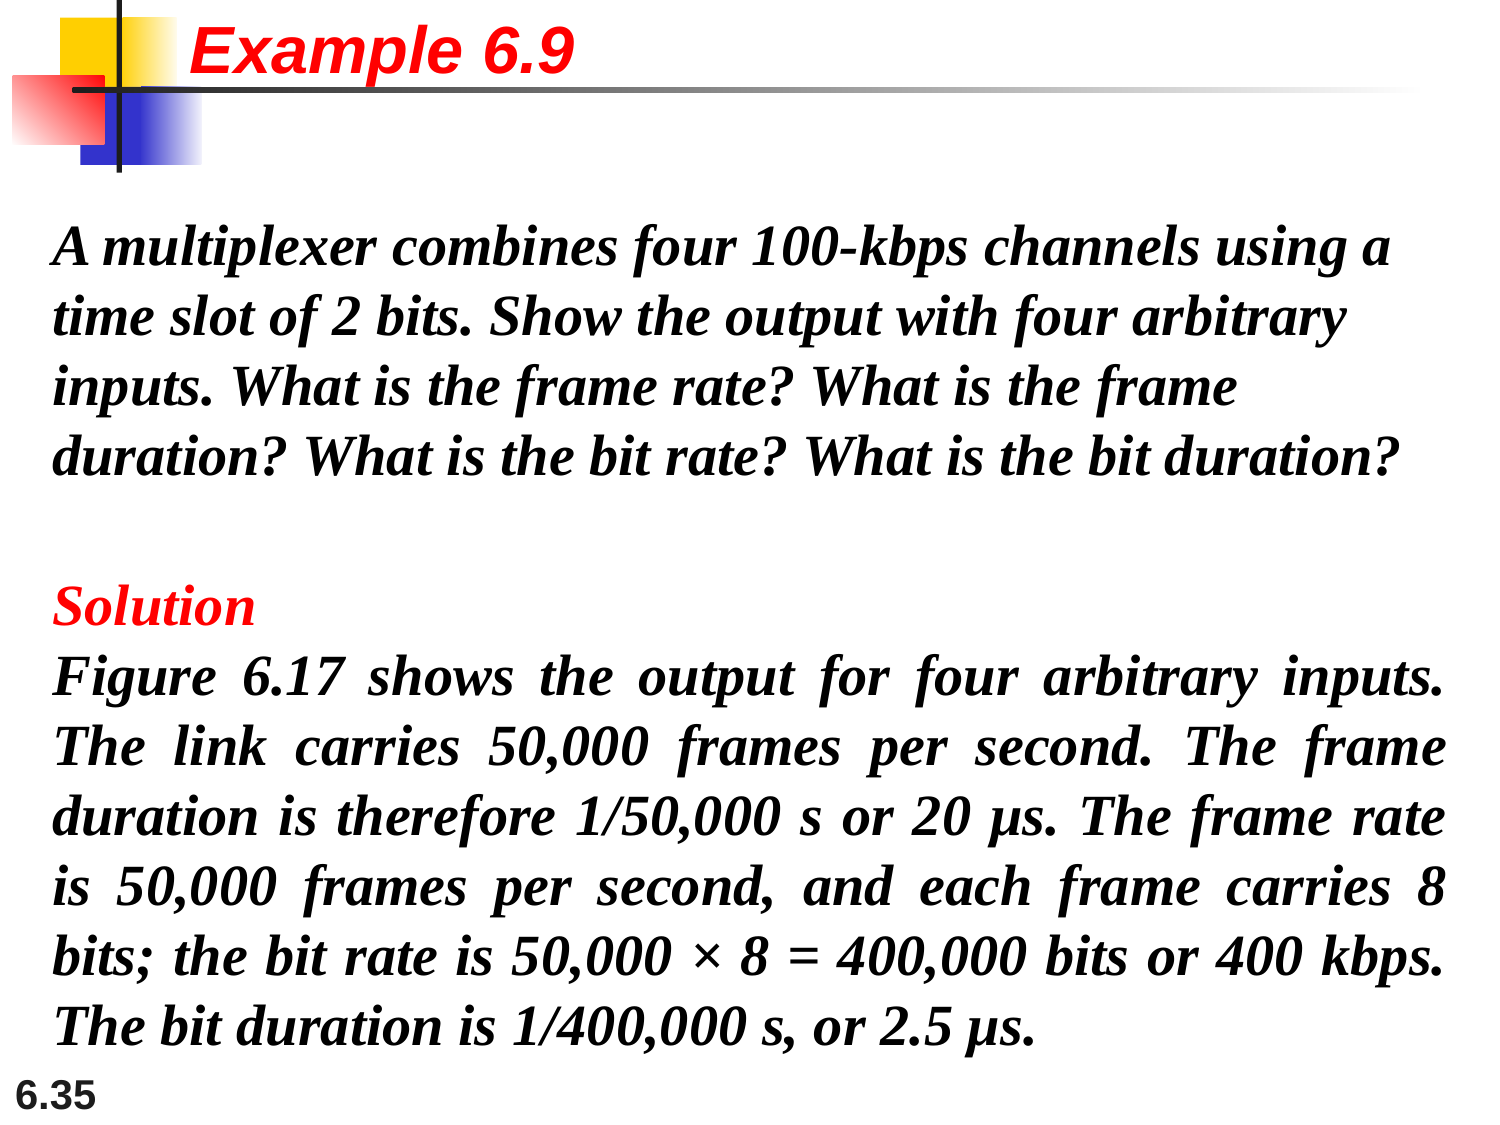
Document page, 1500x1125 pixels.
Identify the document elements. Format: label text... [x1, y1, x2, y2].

text_box [116, 0, 122, 87]
text_box A multiplexer combines four 100-kbps channels using a time slot of 2 bits. Show the output with four arbitrary inputs. What is the frame rate? What is the frame duration? What is the bit rate? What is the bit duration? [37, 199, 1450, 495]
text_box Solution Figure 6.17 shows the output for four arbitrary inputs. The link carries 50,000 frames per second. The frame duration is therefore 1/50,000 s or 20 μs. The frame rate is 50,000 frames per second, and each frame carries 8 bits; the bit rate is 50,000 × 8 = 400,000 bits or 400 kbps. The bit duration is 1/400,000 s, or 2.5 μs. [37, 559, 1463, 1065]
text_box [72, 87, 175, 93]
text_box [116, 93, 122, 173]
text_box [60, 17, 116, 86]
text_box [12, 75, 105, 145]
text_box [141, 93, 202, 165]
slide_number 6.35 [0, 1050, 313, 1125]
text_box Example 6.9 [175, 0, 590, 95]
text_box [80, 93, 116, 165]
text_box [122, 93, 141, 165]
text_box [590, 87, 1423, 93]
text_box [122, 17, 175, 86]
